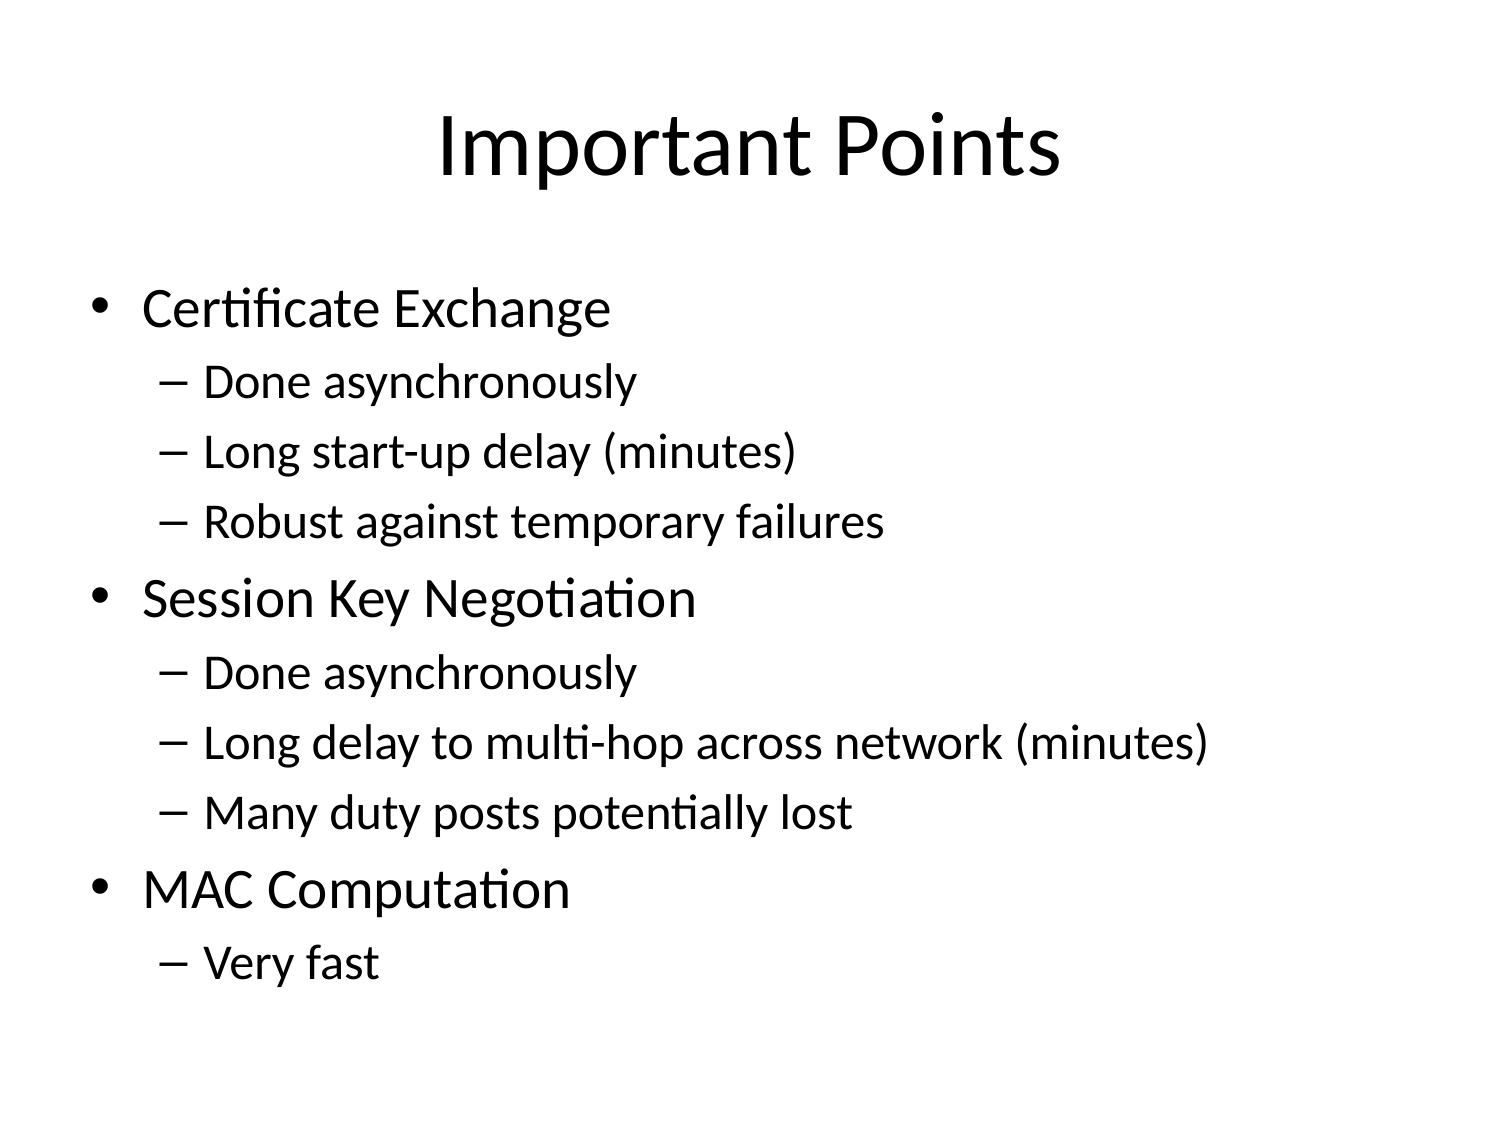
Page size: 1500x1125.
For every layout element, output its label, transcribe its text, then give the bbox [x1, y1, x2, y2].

list Certificate Exchange Done asynchronously Long start-up delay (minutes) Robust against temporary failures Session Key Negotiation Done asynchronously Long delay to multi-hop across network (minutes) Many duty posts potentially lost MAC Computation Very fast [75, 262, 1425, 1005]
title Important Points [75, 45, 1425, 233]
